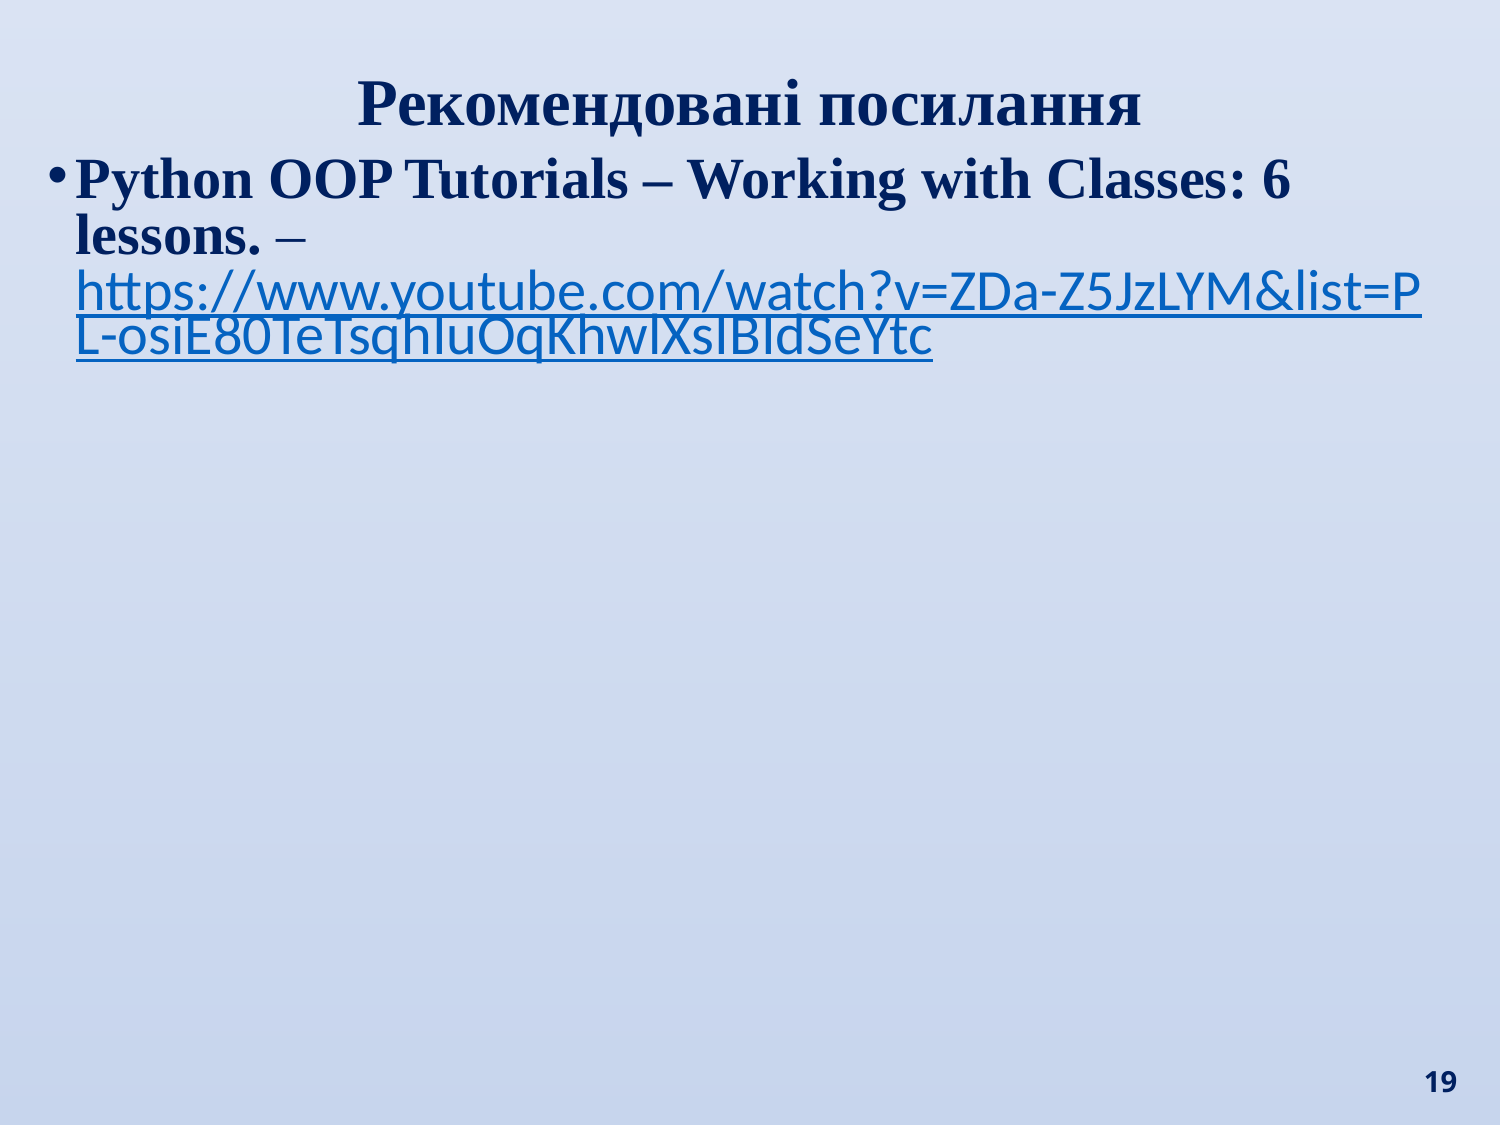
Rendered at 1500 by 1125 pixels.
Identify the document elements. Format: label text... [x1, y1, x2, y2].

text_box Python OOP Tutorials – Working with Classes: 6 lessons. – https://www.youtube.com/watch?v=ZDa-Z5JzLYM&list=PL-osiE80TeTsqhIuOqKhwlXsIBIdSeYtc [32, 146, 1458, 329]
list Рекомендовані посилання [37, 66, 1463, 720]
text_box 19 [1399, 1035, 1473, 1111]
